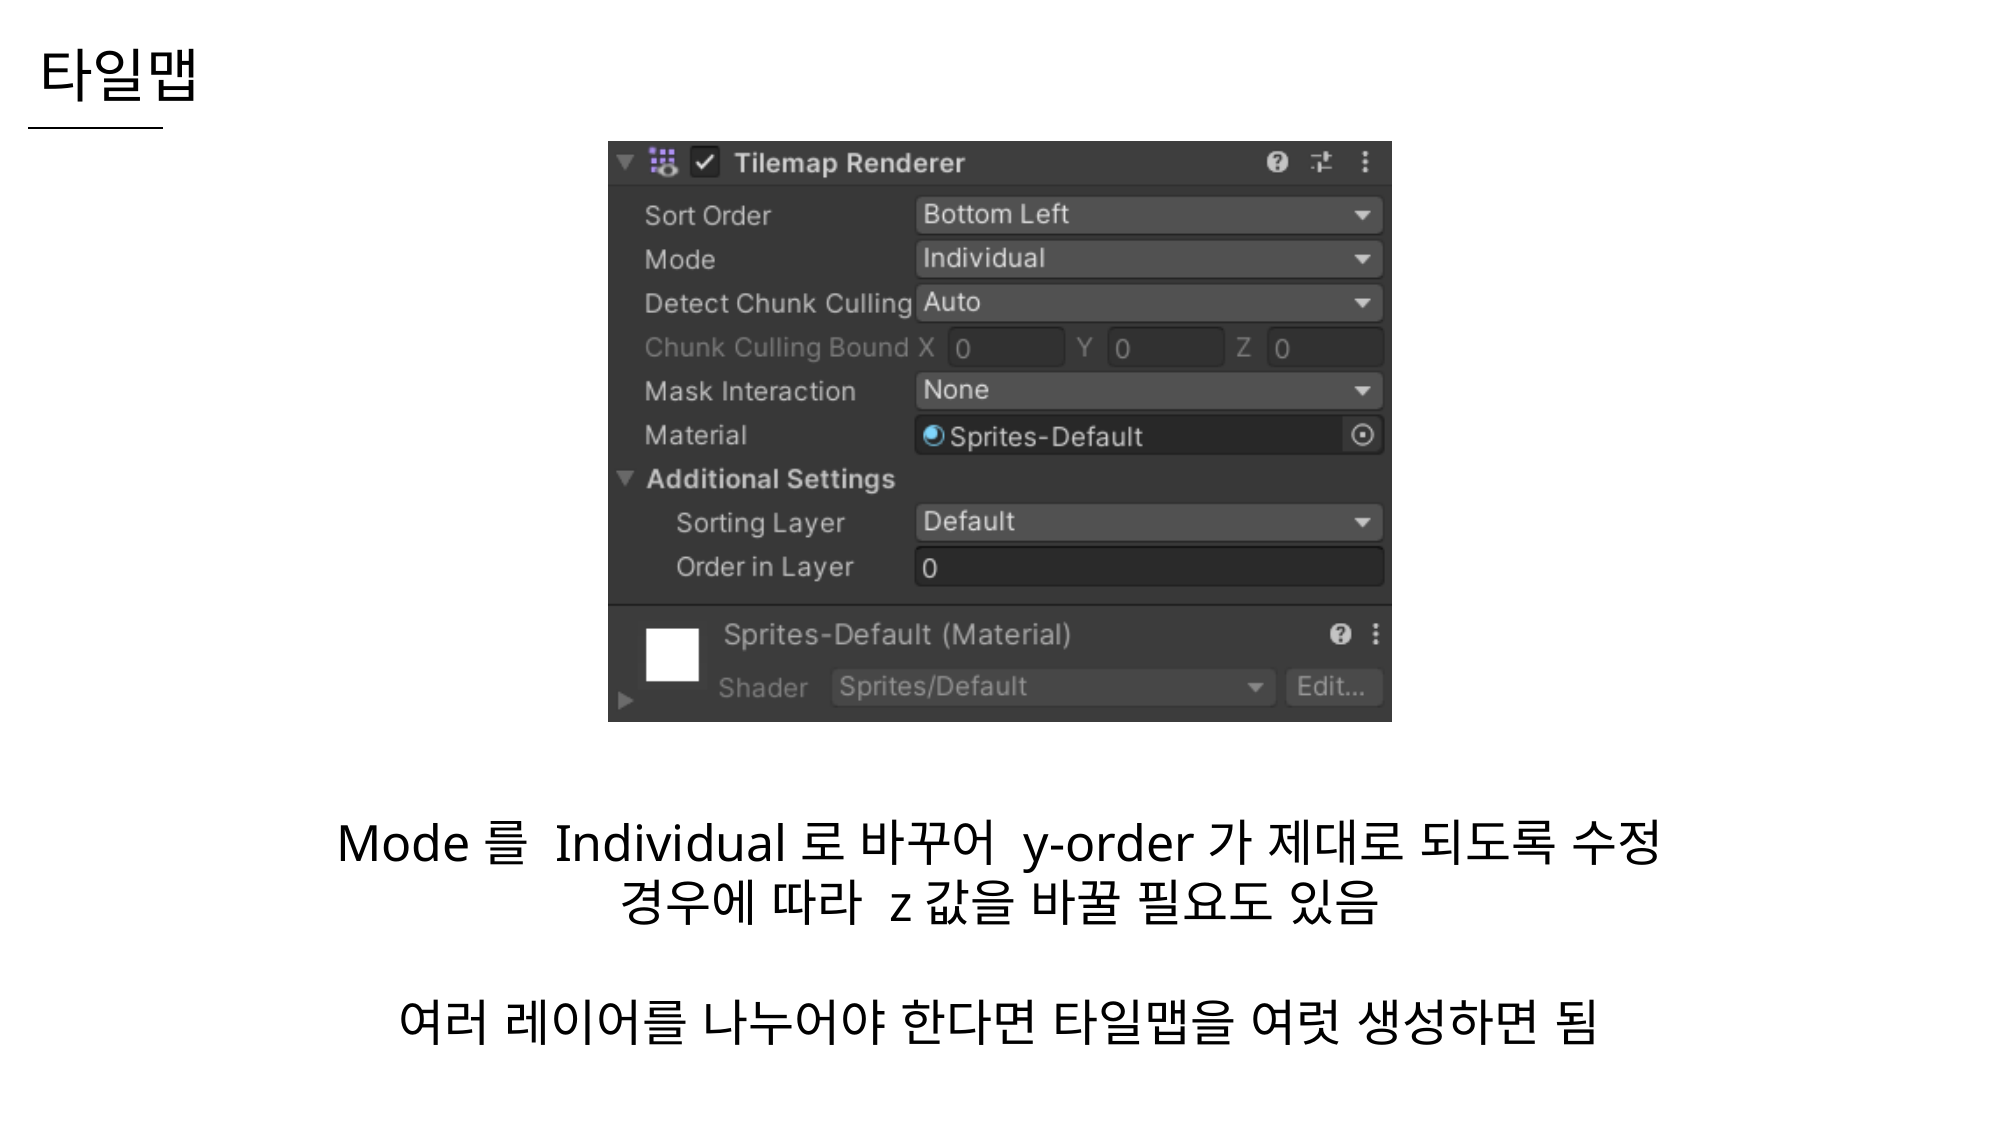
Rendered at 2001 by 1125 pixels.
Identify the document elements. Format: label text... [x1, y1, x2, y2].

text_box Mode를 Individual로 바꾸어 y-order가 제대로 되도록 수정 경우에 따라 z값을 바꿀 필요도 있음 여러 레이어를 나누어야 한다면 타일맵을 여럿 생성하면 됨 [321, 803, 1678, 1059]
picture [607, 141, 1392, 722]
text_box 타일맵 [24, 31, 215, 117]
